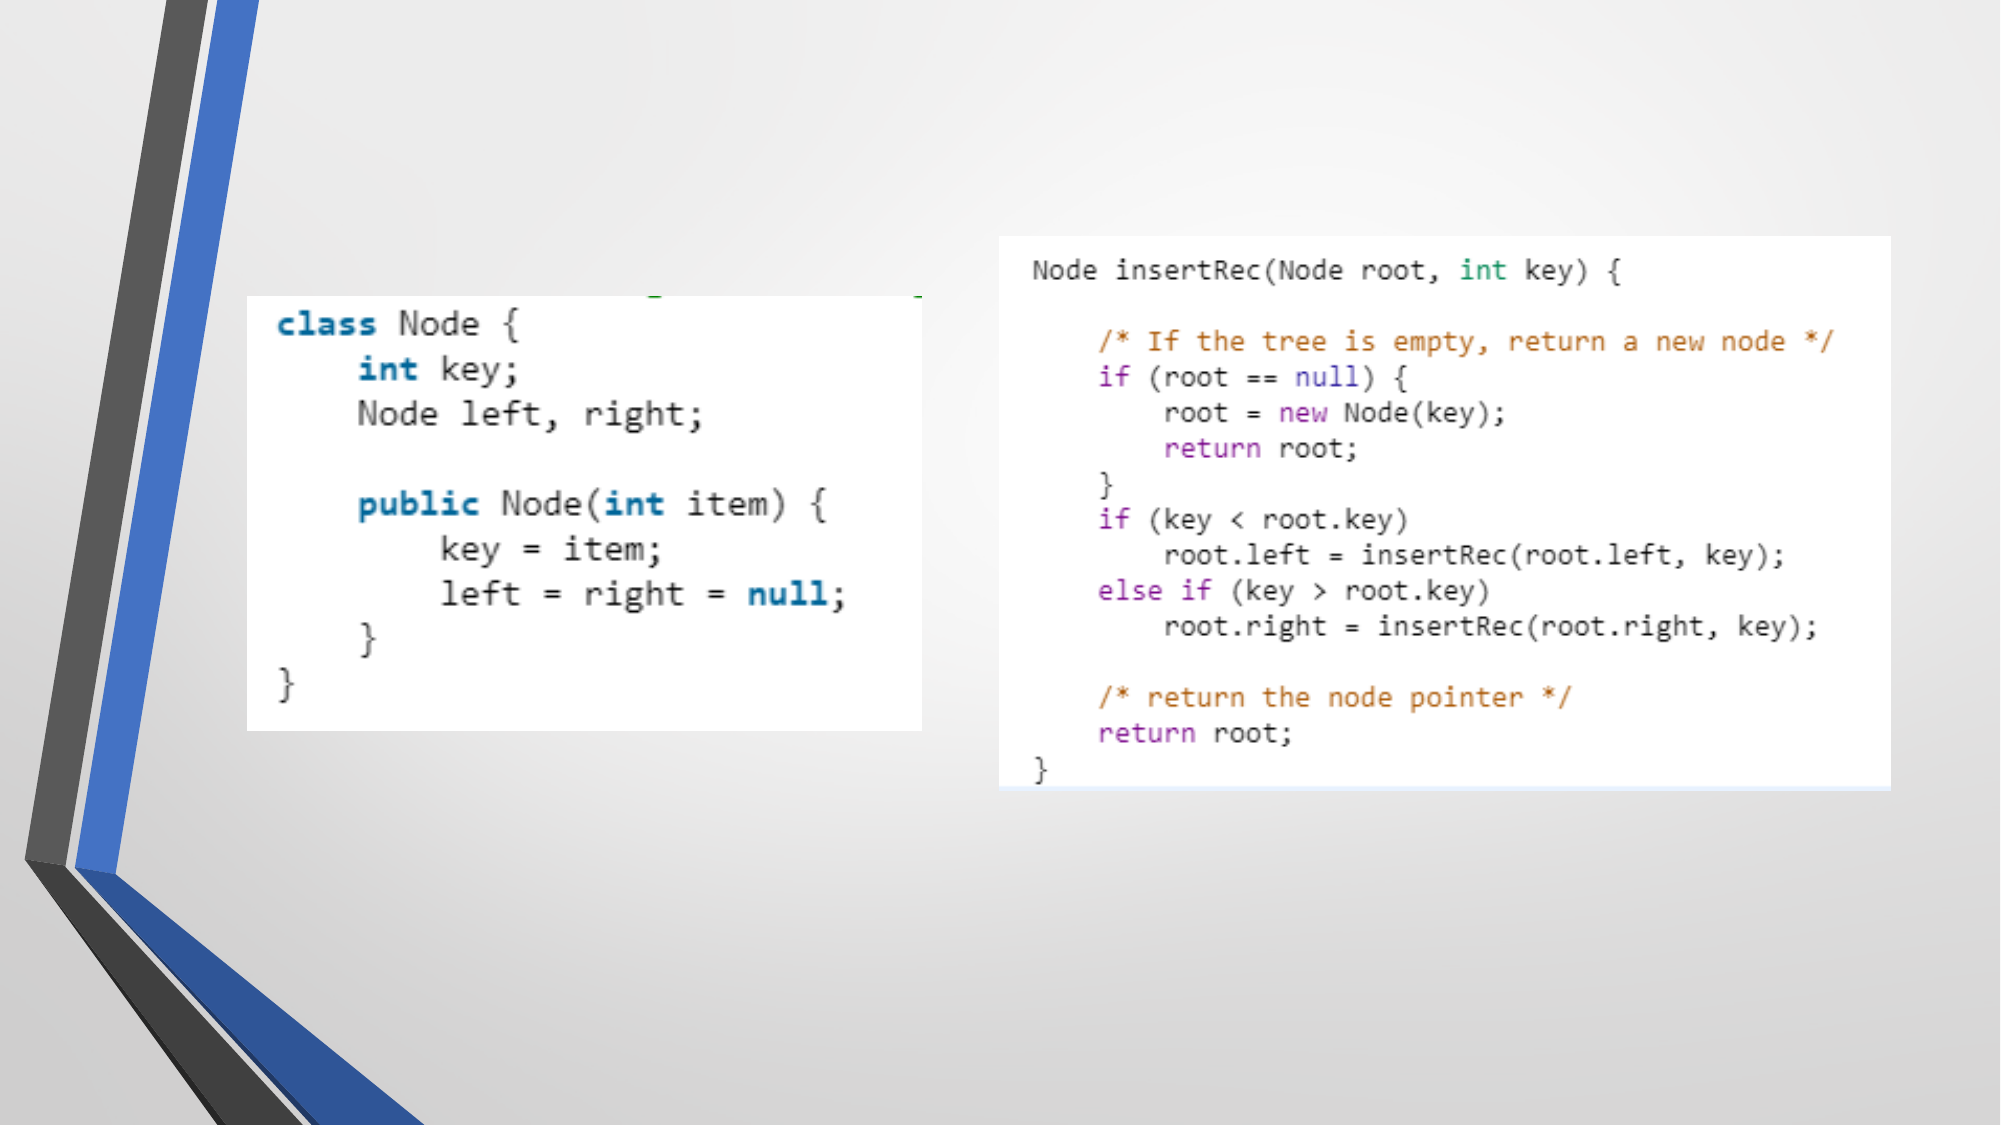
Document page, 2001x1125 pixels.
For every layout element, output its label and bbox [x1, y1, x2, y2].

picture [246, 295, 922, 732]
picture [999, 236, 1892, 791]
